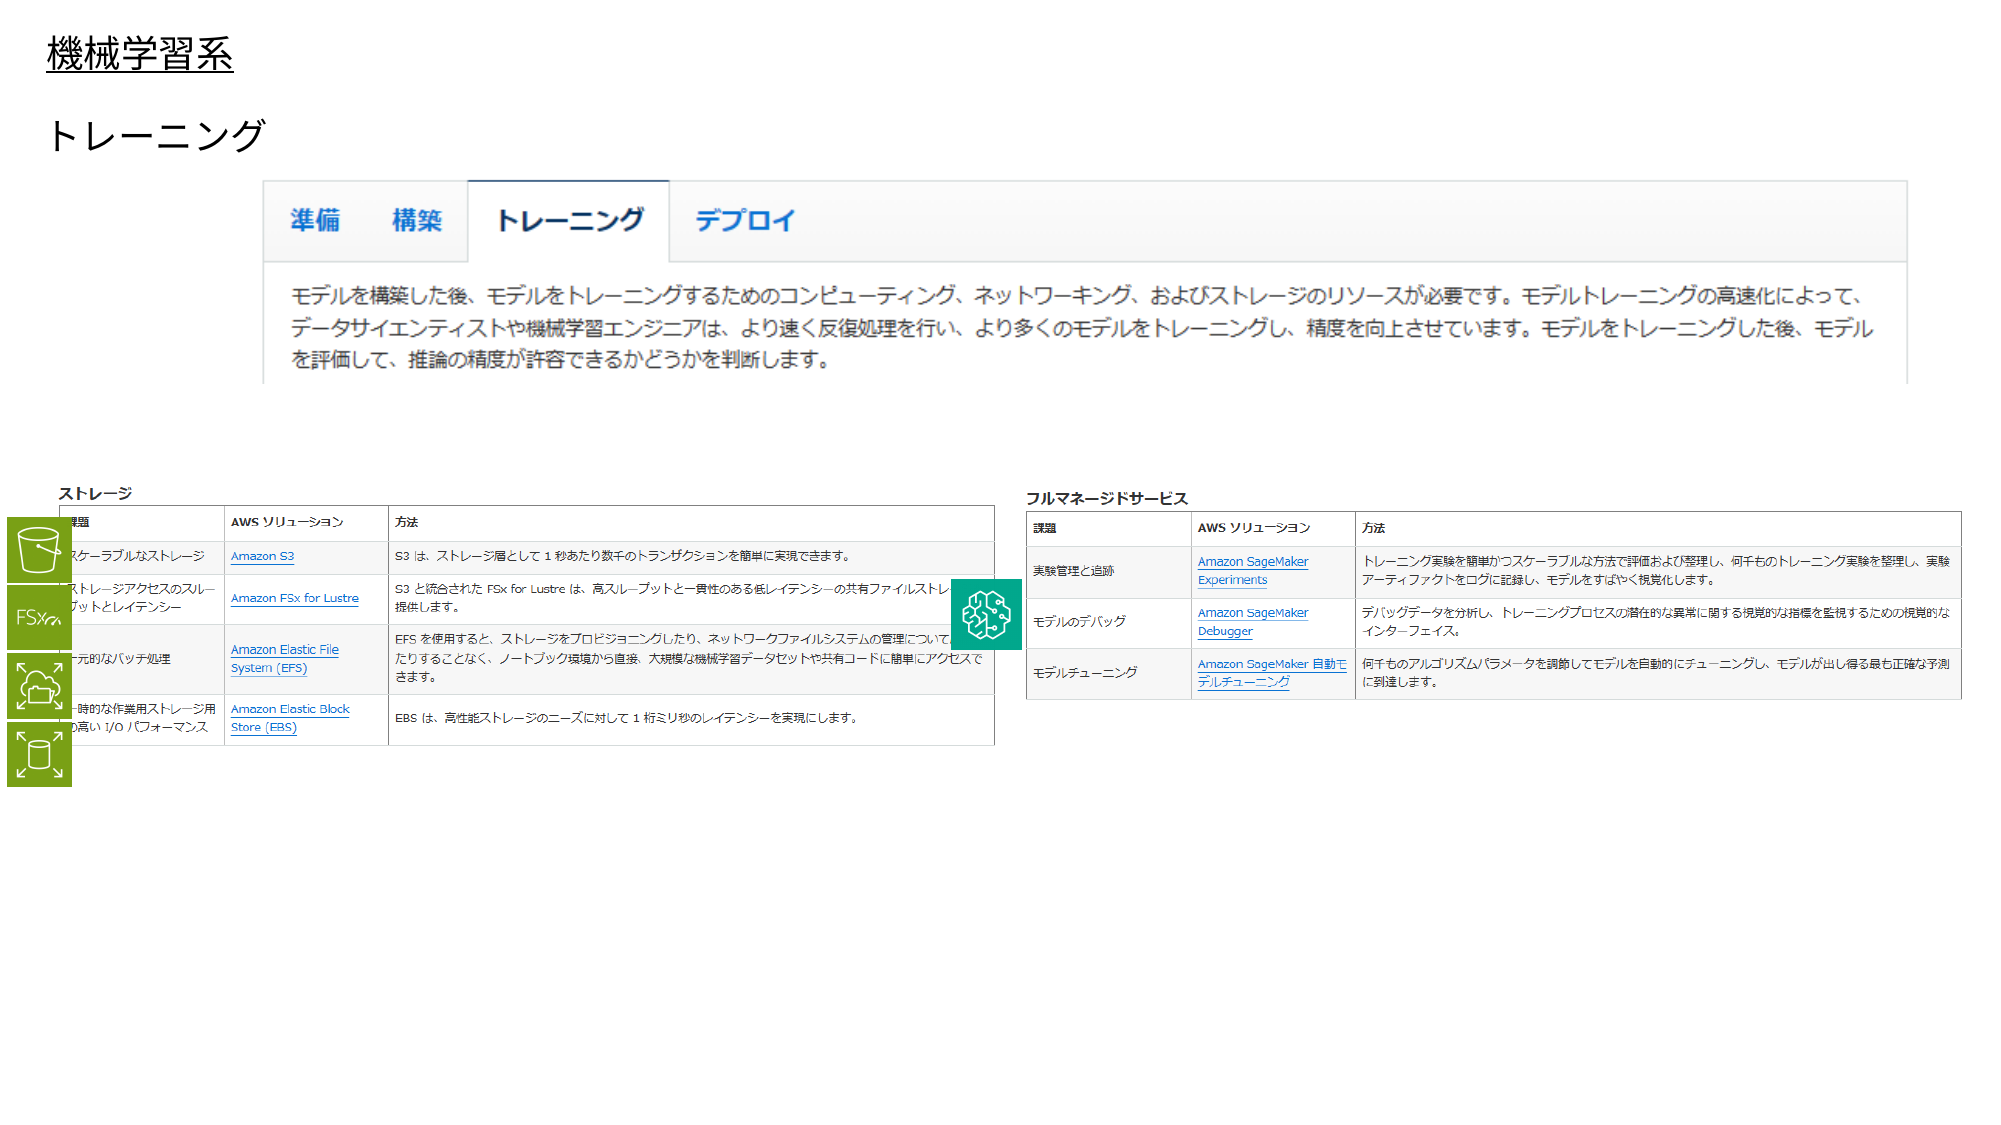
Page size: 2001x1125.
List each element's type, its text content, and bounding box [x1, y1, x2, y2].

picture [7, 482, 1968, 787]
picture [238, 168, 1916, 384]
text_box 機械学習系 [31, 22, 249, 83]
text_box トレーニング [28, 105, 284, 166]
